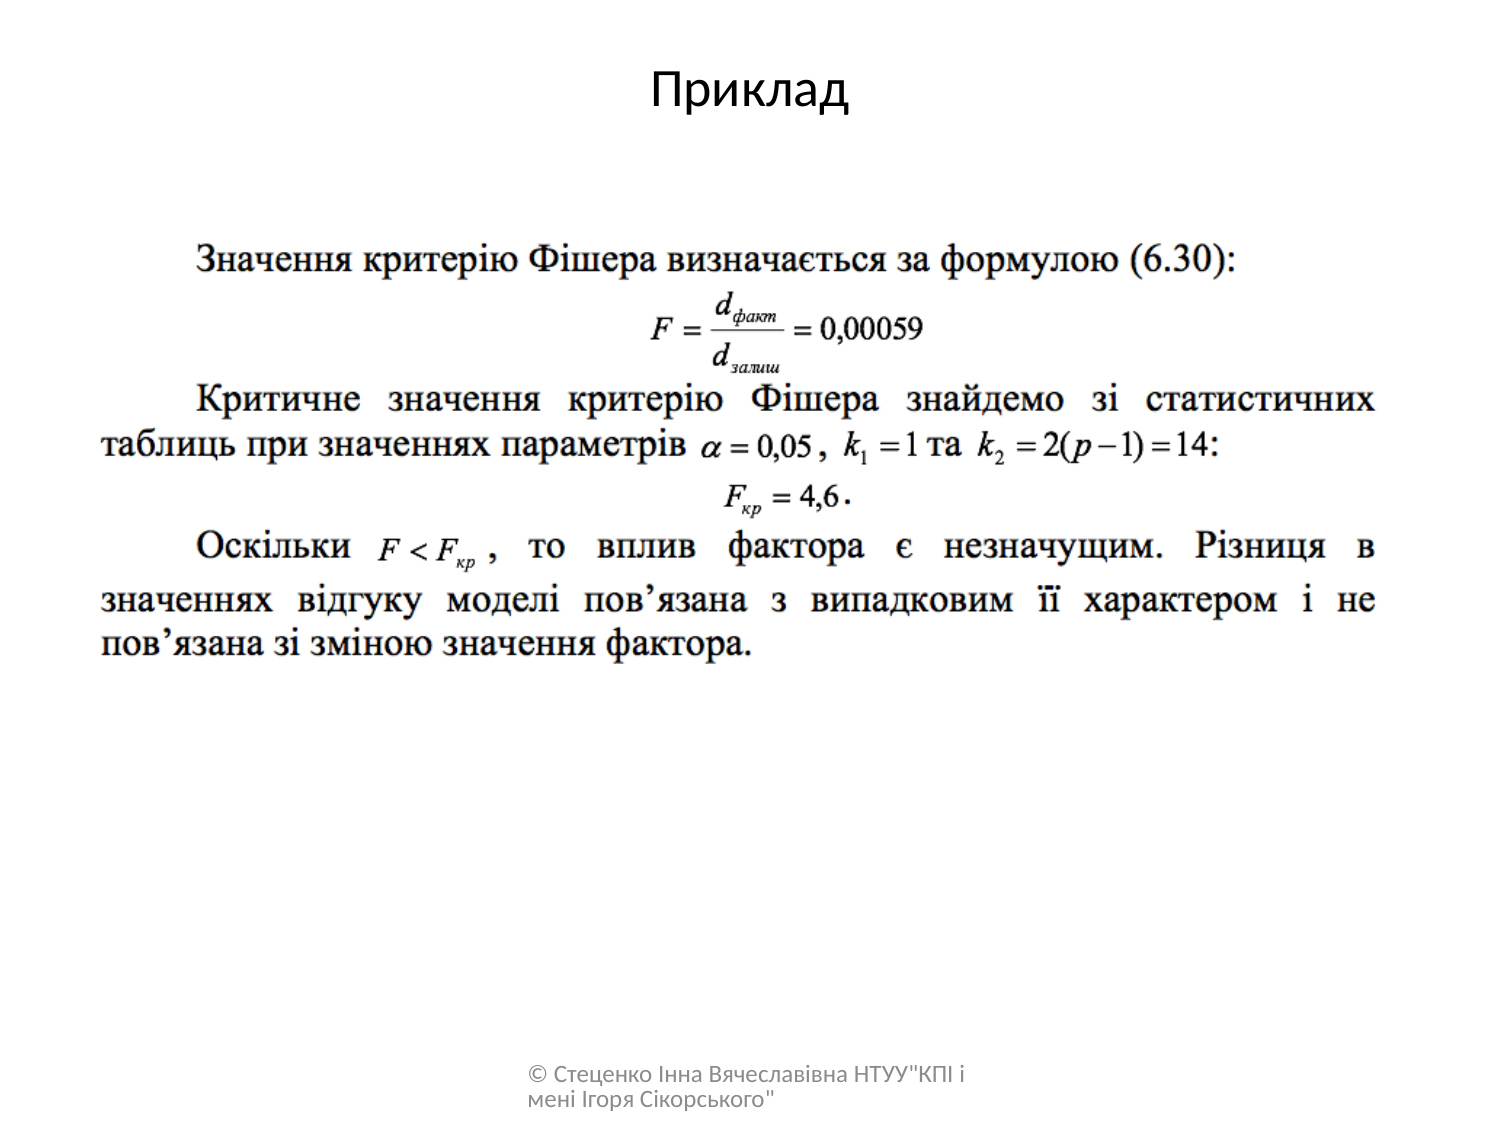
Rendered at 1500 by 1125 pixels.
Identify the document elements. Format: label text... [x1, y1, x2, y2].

picture [74, 235, 1452, 664]
footer © Стеценко Інна Вячеславівна НТУУ"КПІ імені Ігоря Сікорського" [512, 1042, 988, 1103]
title Приклад [75, 45, 1425, 126]
